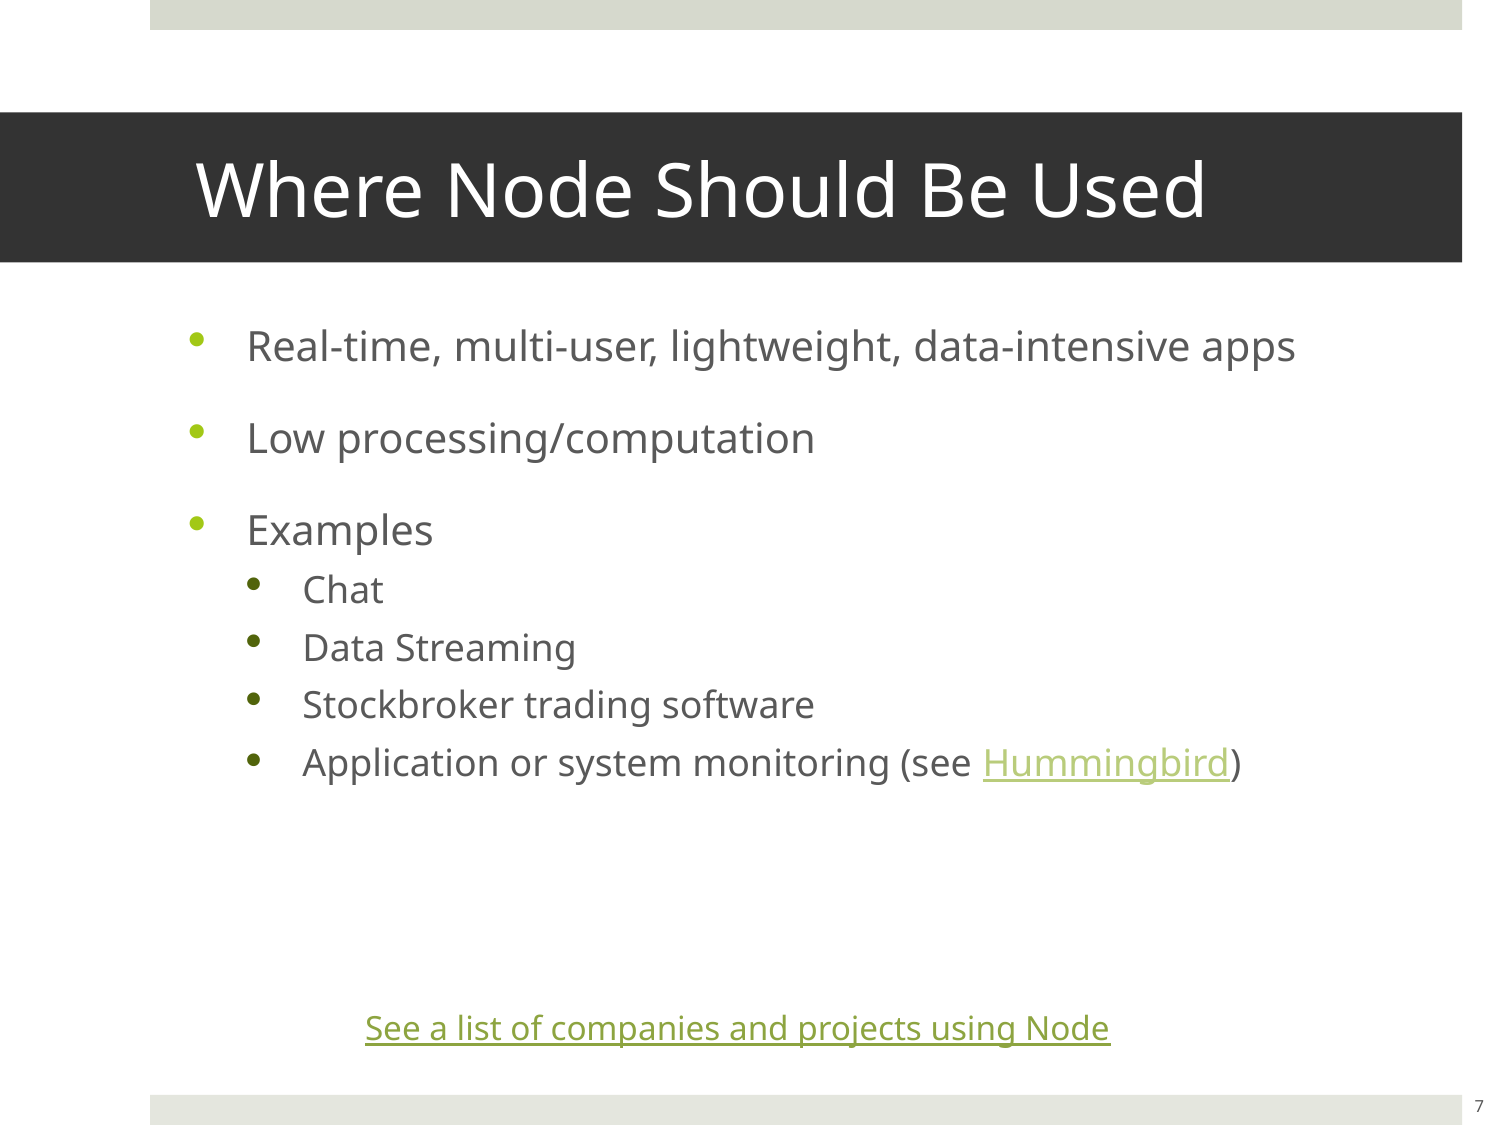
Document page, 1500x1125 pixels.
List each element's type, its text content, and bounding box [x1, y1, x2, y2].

text_box See a list of companies and projects using Node [350, 999, 1126, 1060]
list Real-time, multi-user, lightweight, data-intensive apps Low processing/computation Examples Chat Data Streaming Stockbroker trading software Application or system monitoring (see Hummingbird) [174, 312, 1424, 991]
slide_number 7 [1441, 1077, 1500, 1125]
title Where Node Should Be Used [0, 112, 1463, 263]
